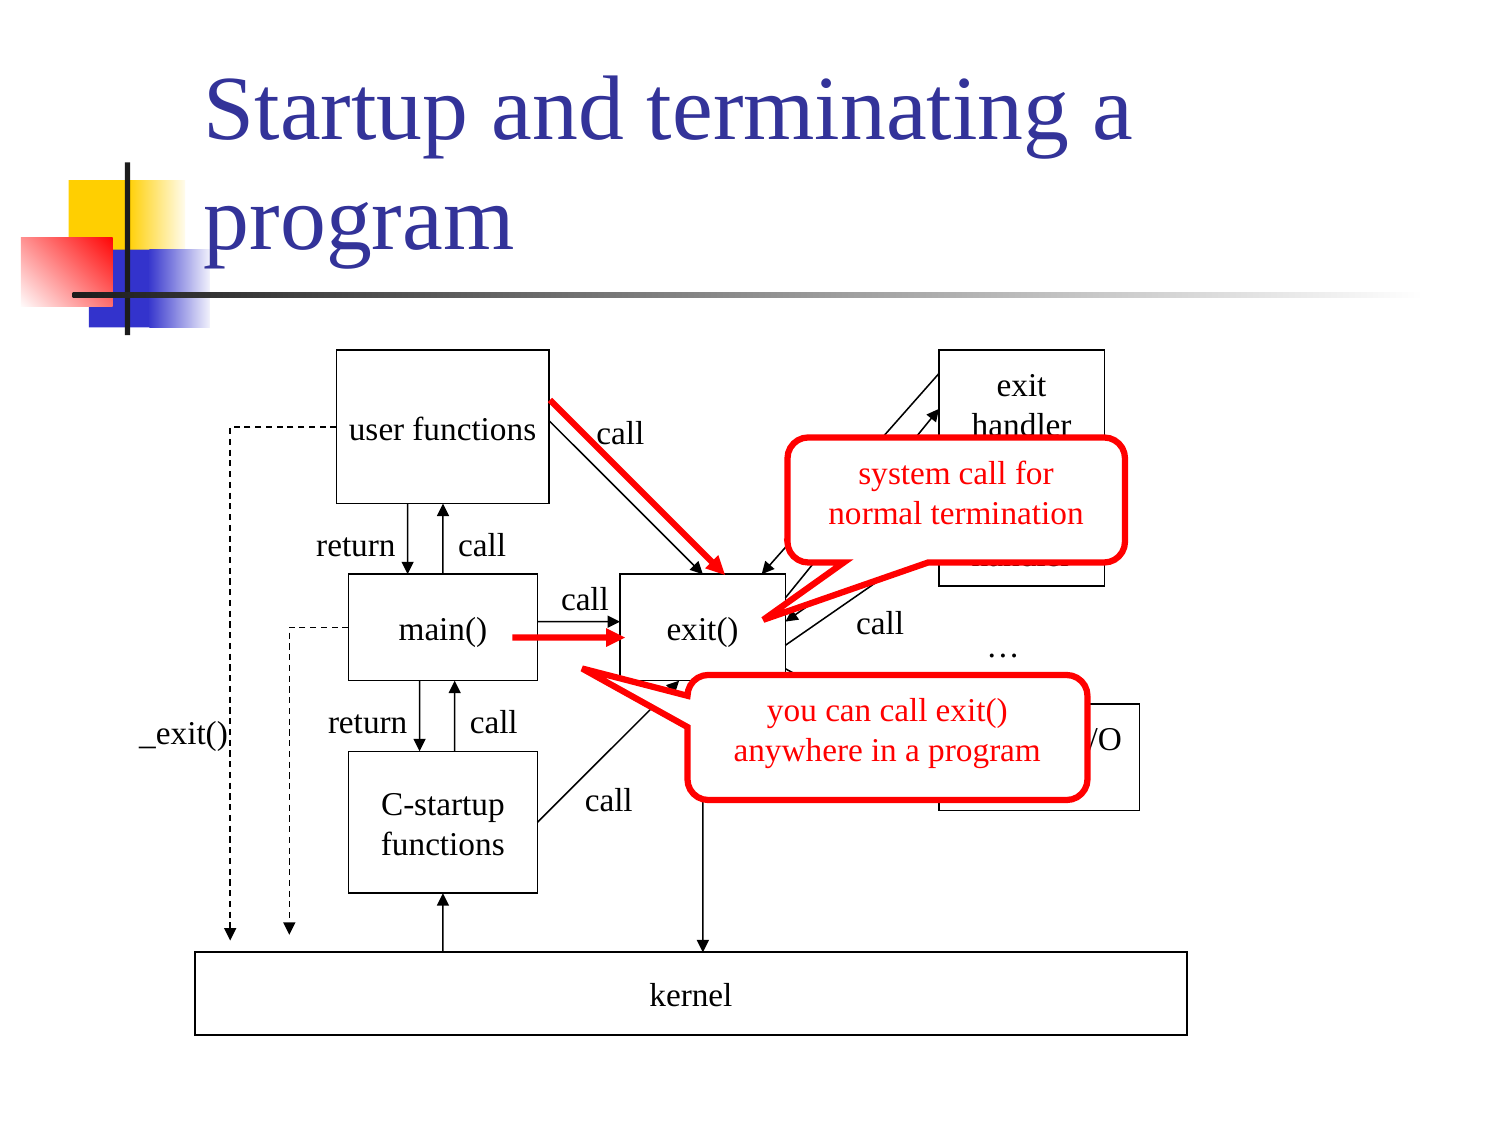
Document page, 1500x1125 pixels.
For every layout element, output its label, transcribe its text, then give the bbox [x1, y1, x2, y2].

title Startup and terminating a program [188, 35, 1468, 275]
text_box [123, 349, 1188, 1035]
